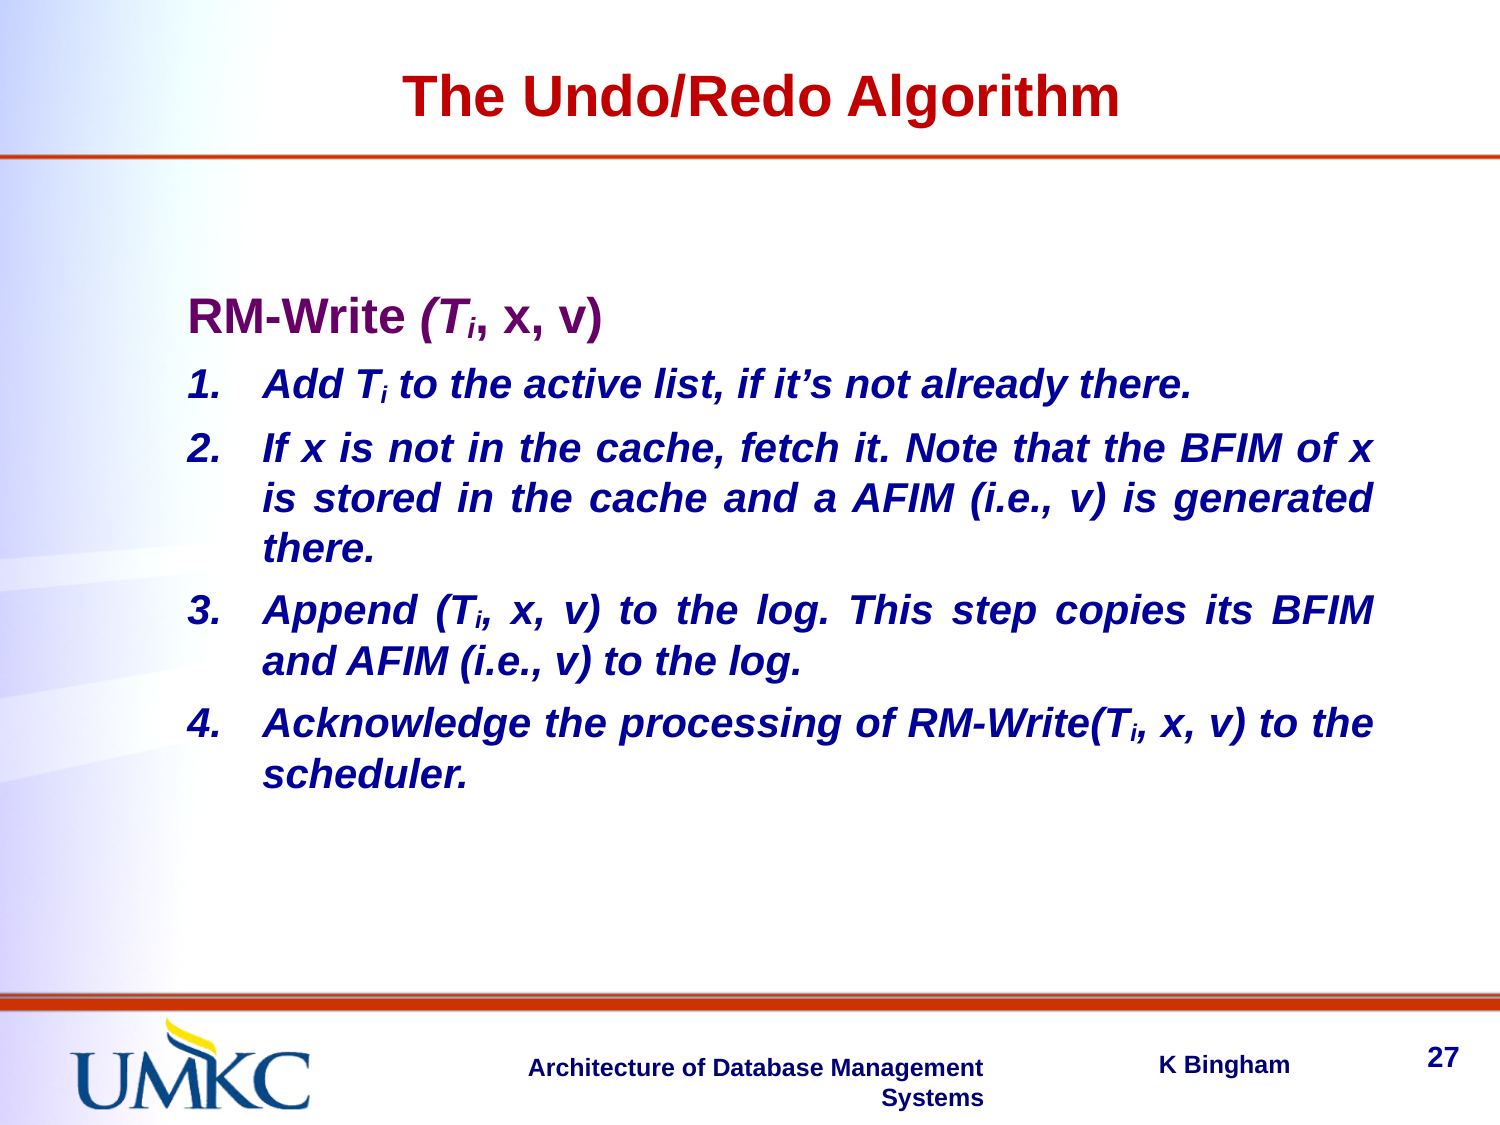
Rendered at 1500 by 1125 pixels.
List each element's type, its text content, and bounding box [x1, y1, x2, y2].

title The Undo/Redo Algorithm [24, 24, 1500, 163]
text_box RM-Write (Ti, x, v) Add Ti to the active list, if it’s not already there. If x is not in the cache, fetch it. Note that the BFIM of x is stored in the cache and a AFIM (i.e., v) is generated there. Append (Ti, x, v) to the log. This step copies its BFIM and AFIM (i.e., v) to the log. Acknowledge the processing of RM-Write(Ti, x, v) to the scheduler. [97, 276, 1389, 804]
picture [0, 0, 1500, 1125]
slide_number 27 [1400, 1031, 1475, 1072]
